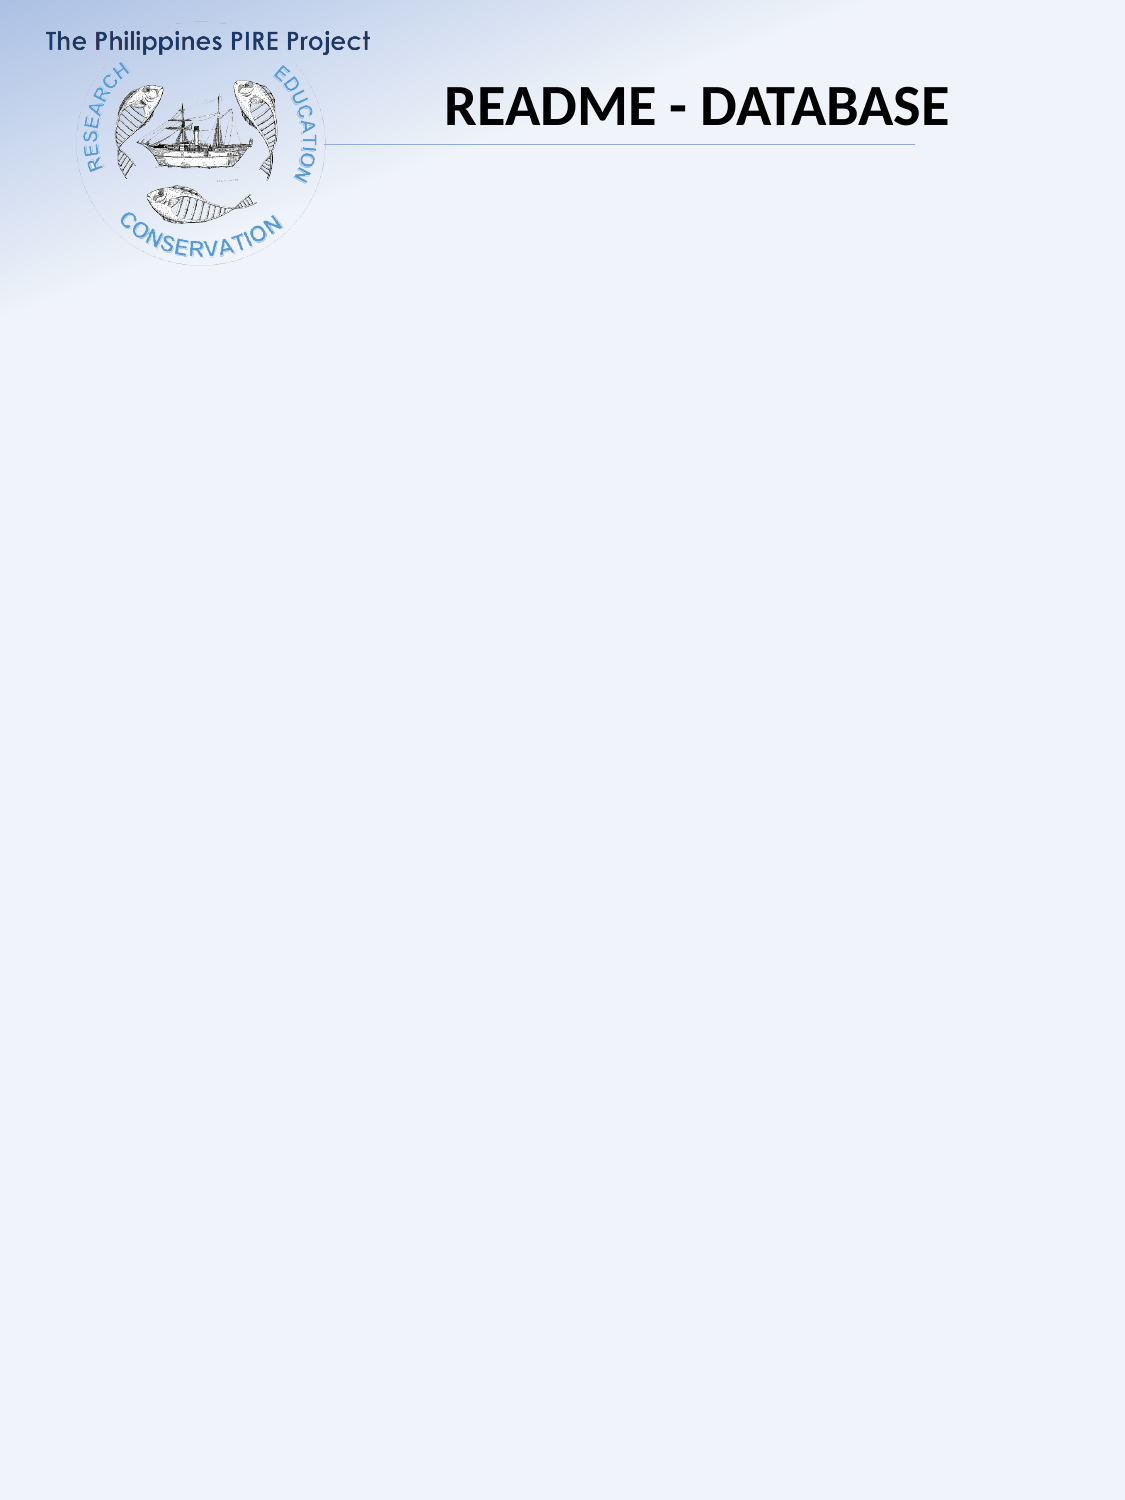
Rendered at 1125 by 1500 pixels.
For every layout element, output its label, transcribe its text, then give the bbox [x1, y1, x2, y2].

text_box README - DATABASE [430, 59, 965, 145]
picture [30, 13, 385, 275]
